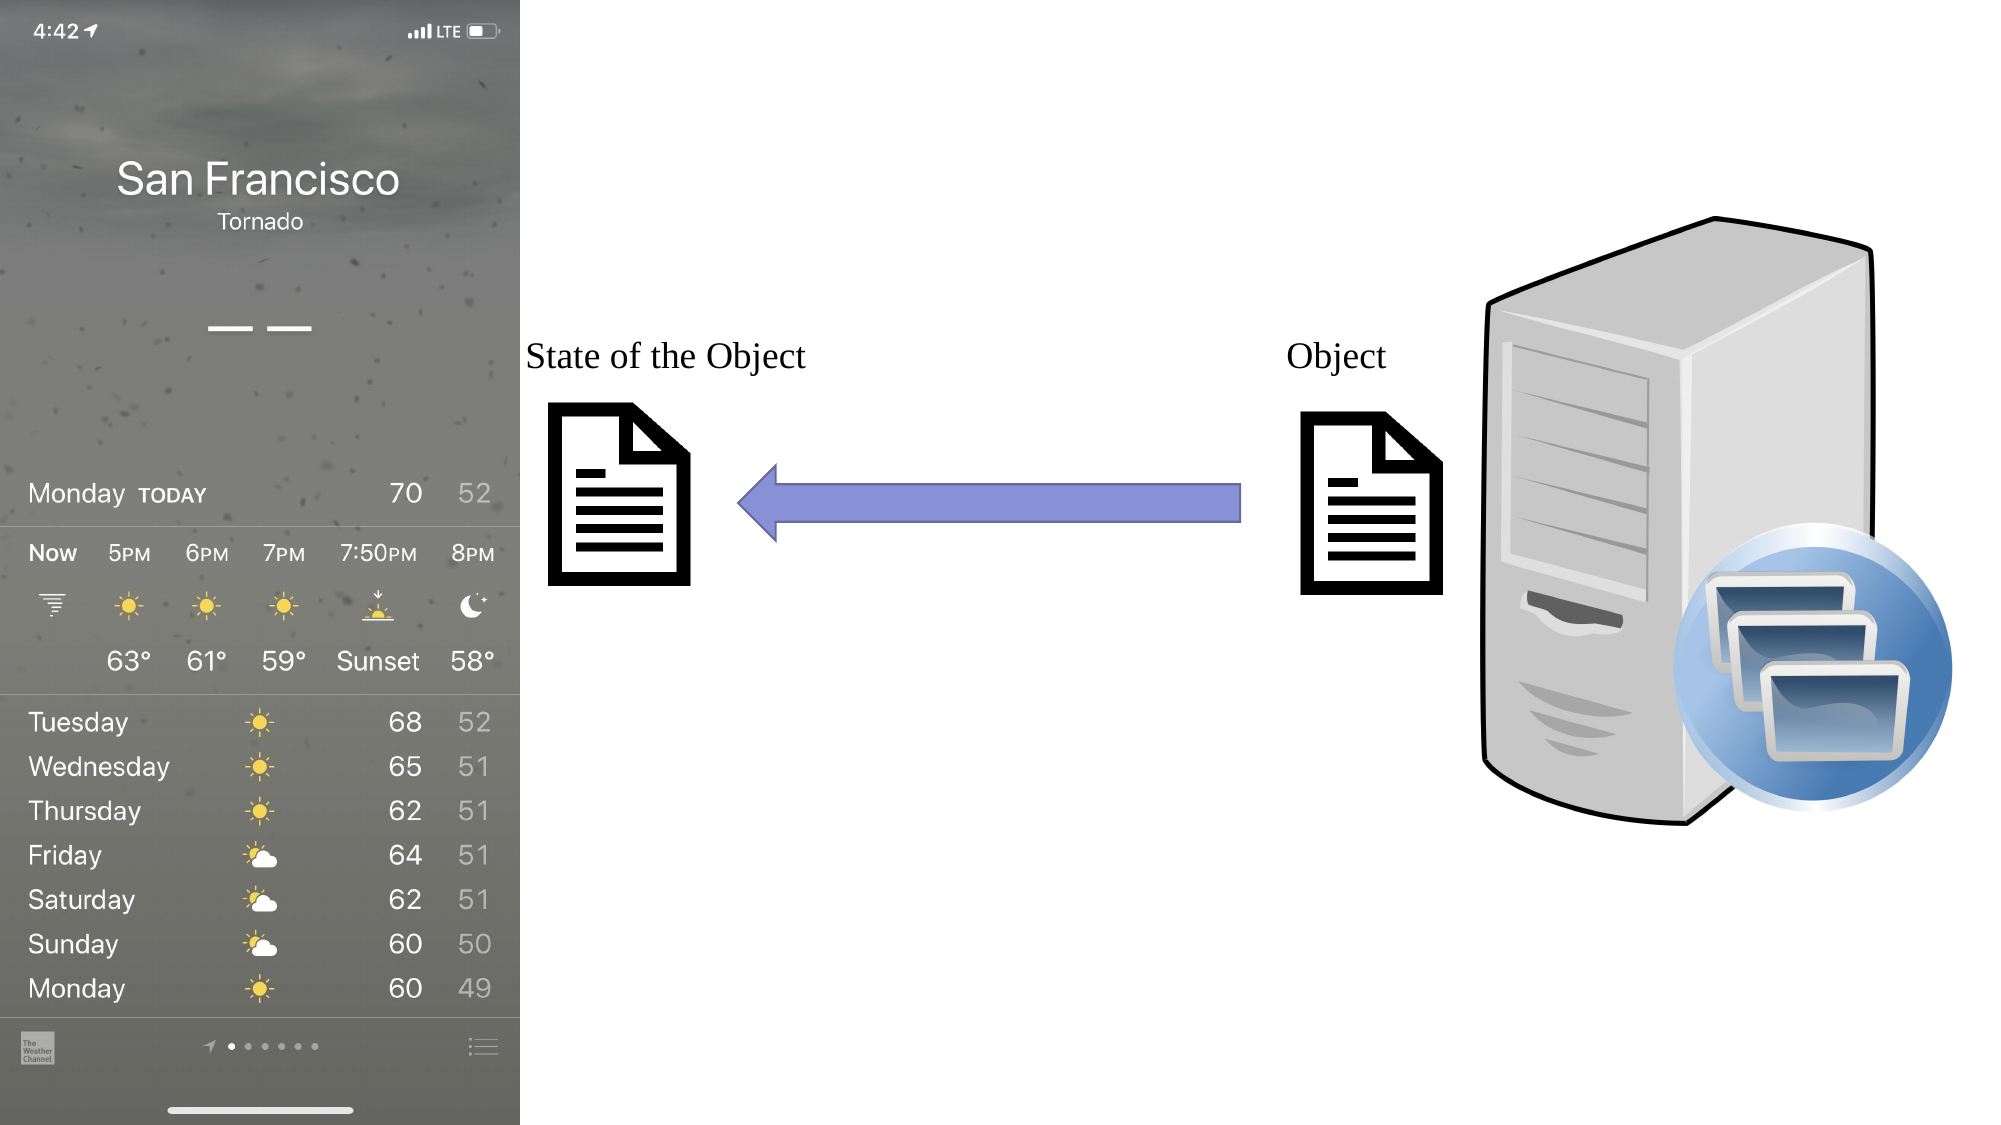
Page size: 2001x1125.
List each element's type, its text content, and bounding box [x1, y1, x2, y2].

text_box [736, 463, 1242, 544]
picture [0, 0, 729, 1125]
text_box Object [1271, 323, 1402, 384]
picture [1261, 216, 1977, 826]
text_box State of the Object [520, 323, 822, 384]
